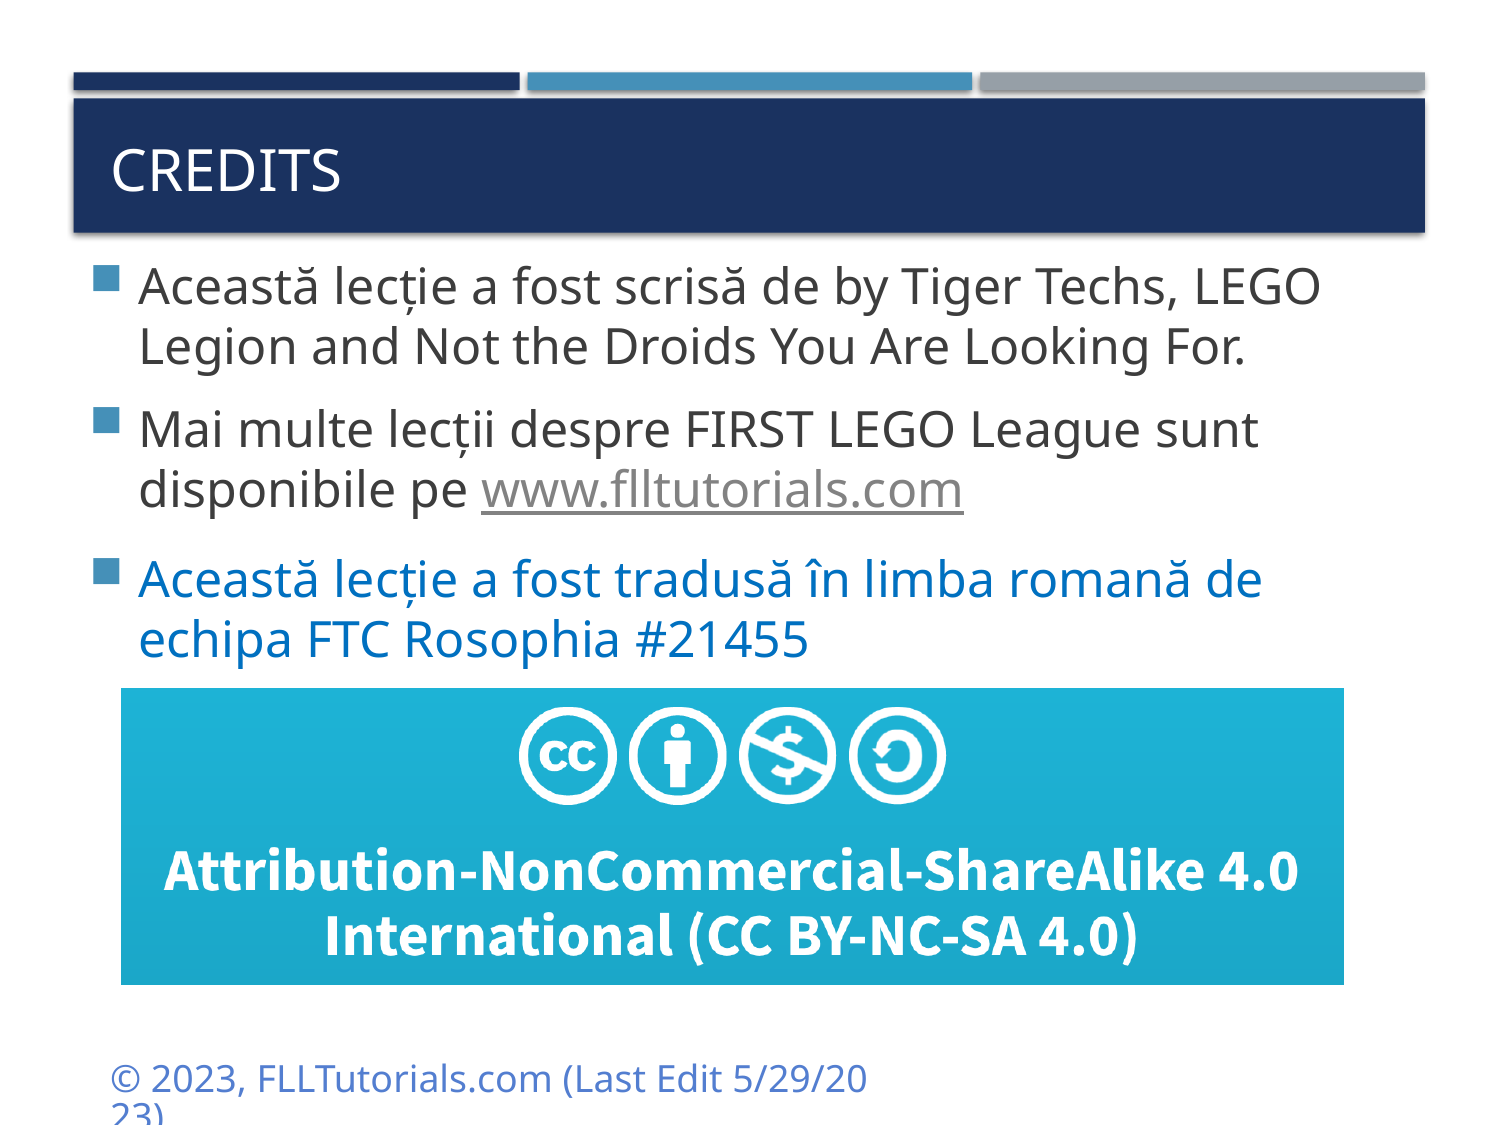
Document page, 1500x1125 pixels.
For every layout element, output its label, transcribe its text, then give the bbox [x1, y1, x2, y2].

title Credits [95, 112, 1406, 211]
picture [120, 688, 1345, 985]
footer © 2023, FLLTutorials.com (Last Edit 5/29/2023) [95, 1047, 895, 1108]
list Această lecție a fost scrisă de by Tiger Techs, LEGO Legion and Not the Droids You Are Looking For. Mai multe lecții despre FIRST LEGO League sunt disponibile pe www.flltutorials.com Această lecție a fost tradusă în limba romană de echipa FTC Rosophia #21455 [73, 246, 1425, 962]
